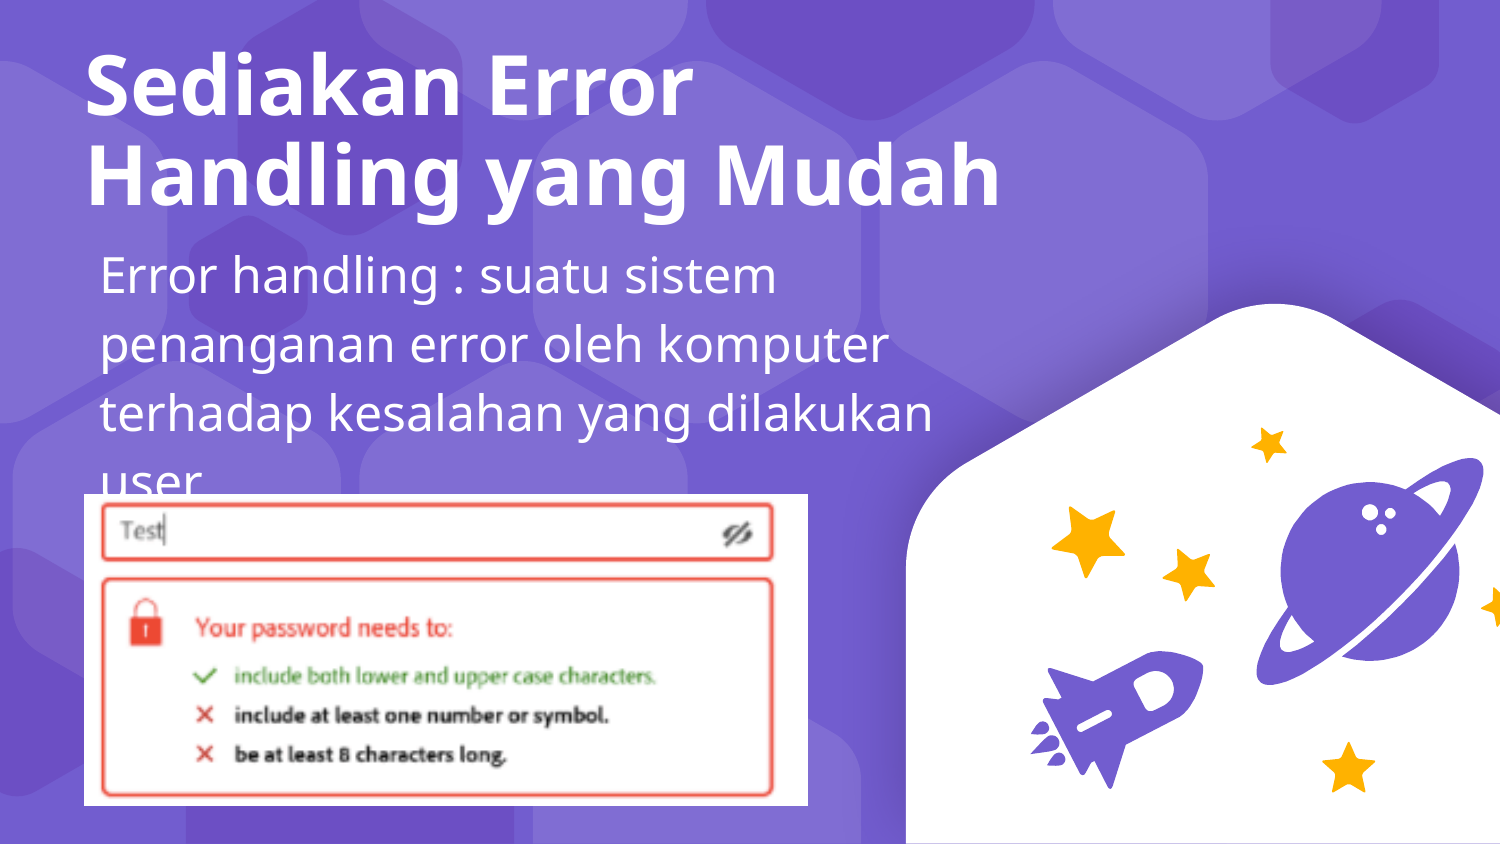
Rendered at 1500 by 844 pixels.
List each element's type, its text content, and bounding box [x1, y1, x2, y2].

text_box [905, 303, 1500, 844]
title Sediakan Error Handling yang Mudah [84, 43, 1024, 235]
text_box [1251, 427, 1287, 456]
picture [84, 494, 809, 806]
subtitle Error handling : suatu sistem penanganan error oleh komputer terhadap kesalahan yang dilakukan user. [78, 234, 954, 449]
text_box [1037, 636, 1189, 787]
text_box [1051, 506, 1126, 579]
text_box [1162, 548, 1215, 602]
text_box [1489, 587, 1500, 627]
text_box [1256, 457, 1484, 686]
text_box [1322, 741, 1376, 793]
